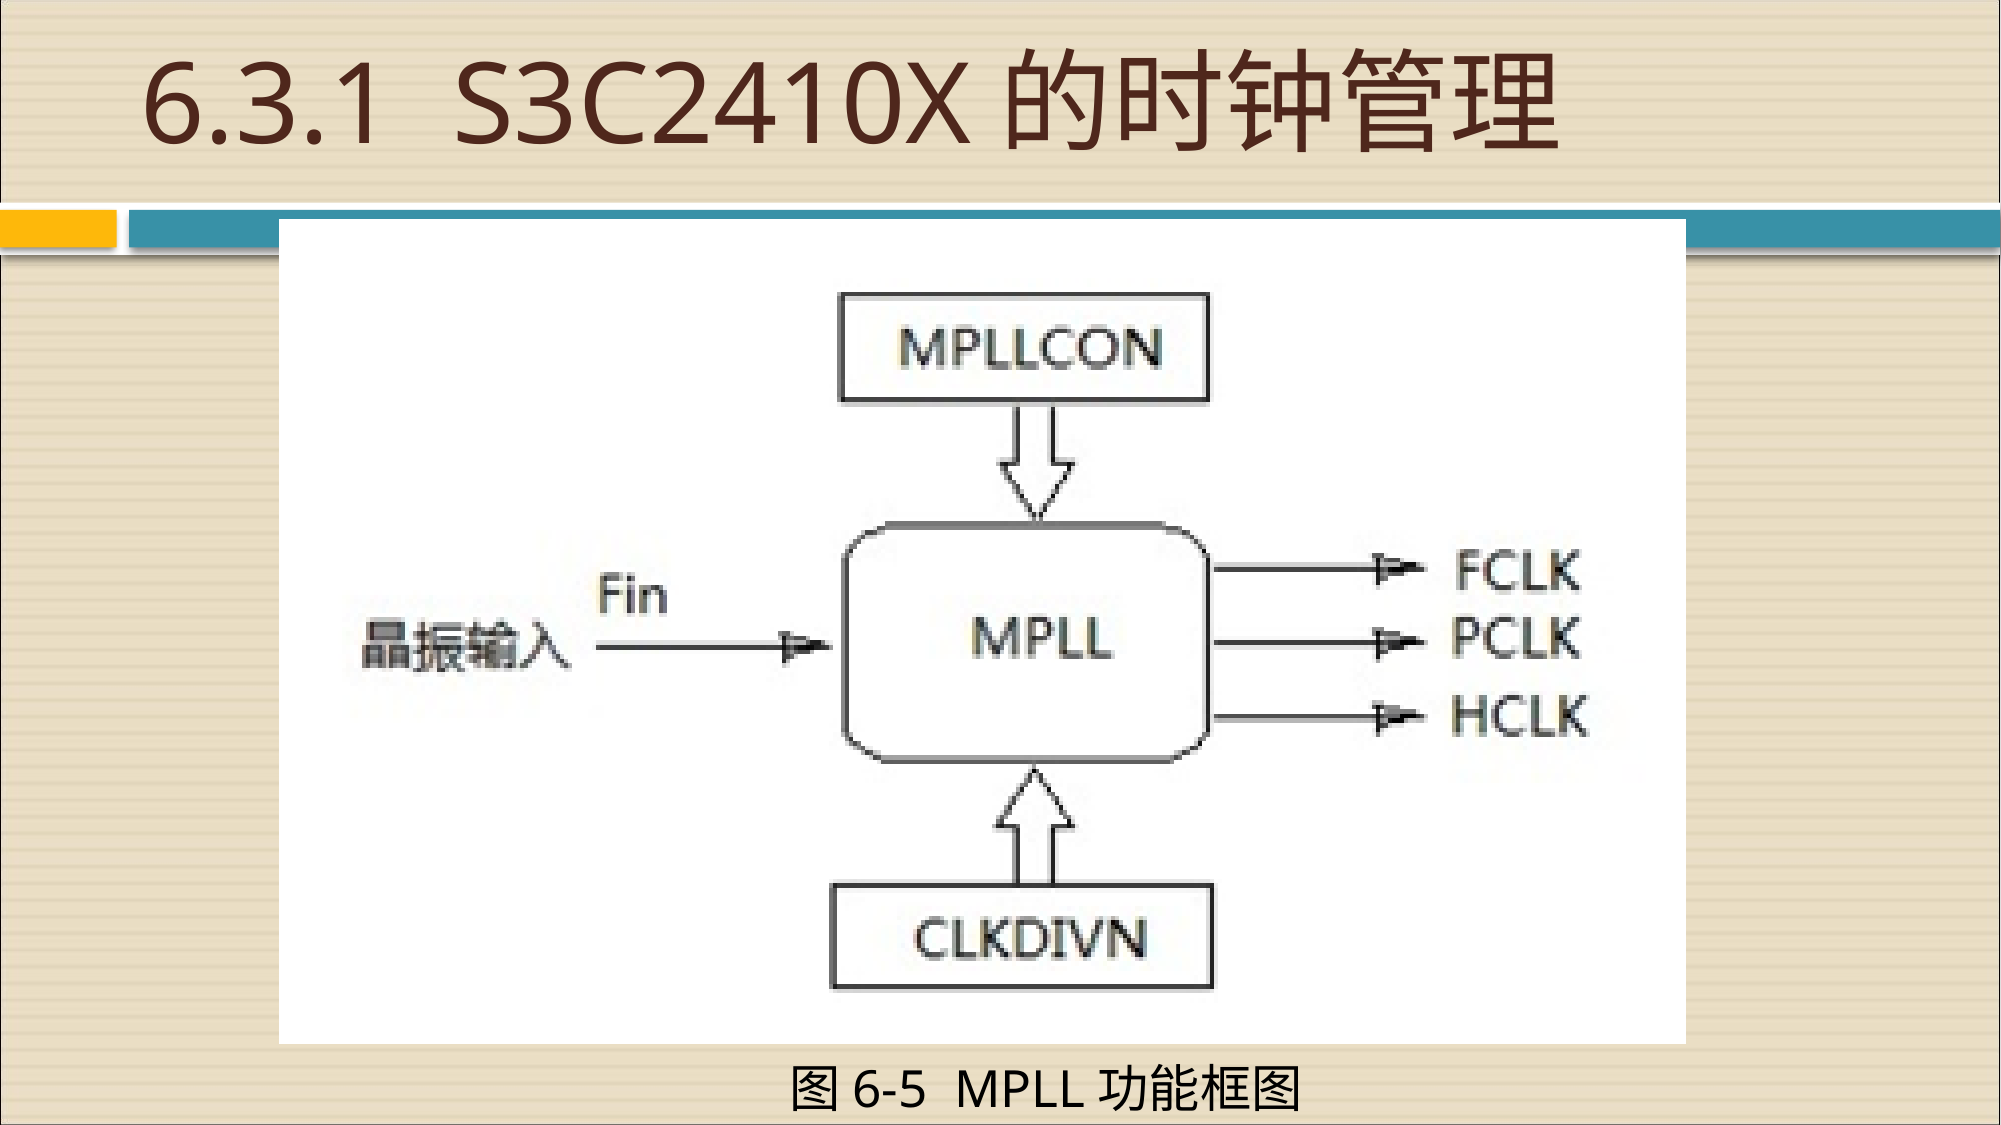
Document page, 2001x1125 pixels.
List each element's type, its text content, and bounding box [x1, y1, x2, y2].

picture [0, 0, 2001, 1125]
title 6.3.1 S3C2410X的时钟管理 [125, 0, 1910, 199]
text_box 图6-5 MPLL功能框图 [774, 1058, 1318, 1125]
